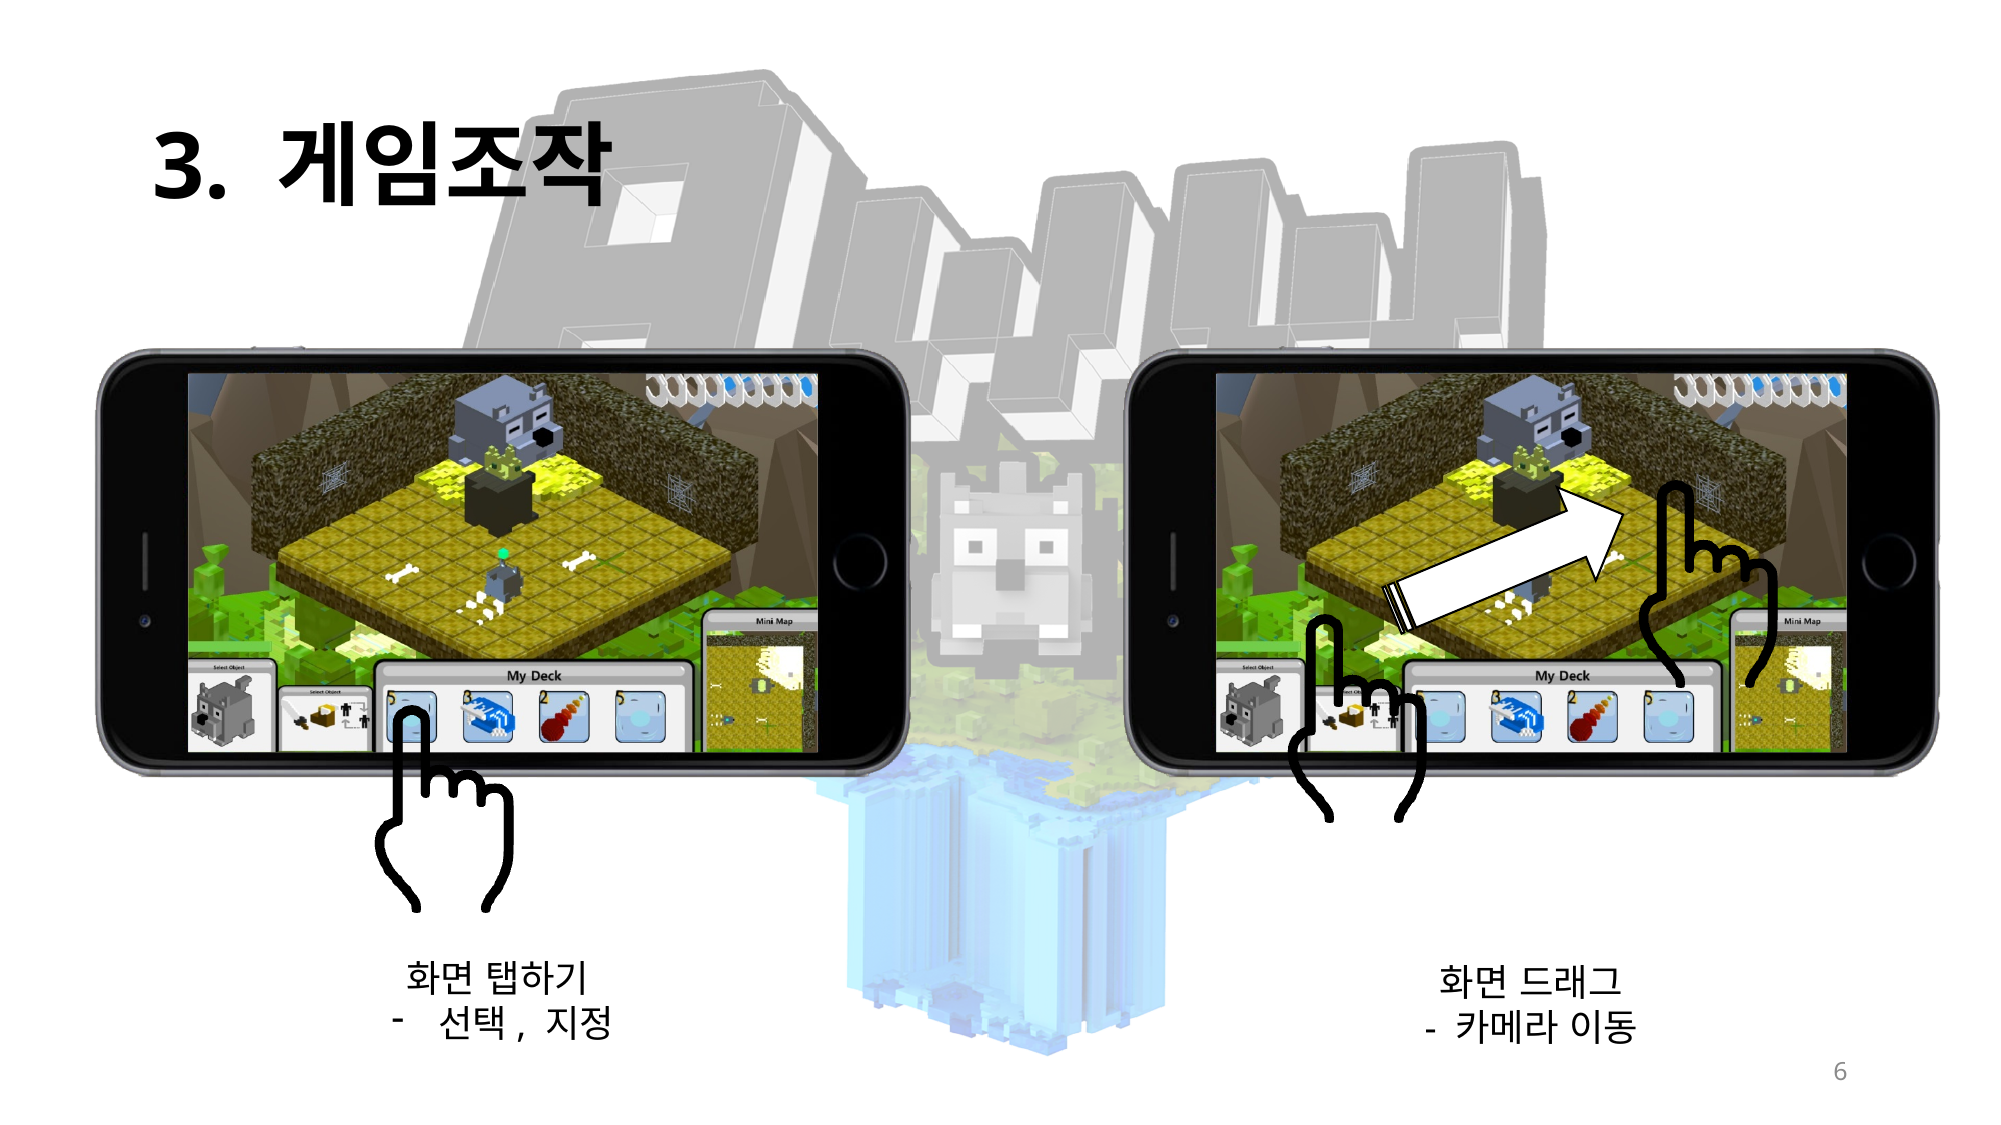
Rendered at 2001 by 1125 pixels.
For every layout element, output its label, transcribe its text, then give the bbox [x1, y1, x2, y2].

picture [319, 691, 550, 922]
picture [1232, 600, 1463, 832]
title 3. 게임조작 [137, 59, 1863, 278]
picture [1583, 466, 1814, 697]
slide_number 6 [1412, 1042, 1863, 1103]
text_box 화면 드래그 - 카메라 이동 [1148, 951, 1915, 1056]
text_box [1110, 338, 1953, 787]
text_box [82, 338, 924, 787]
text_box 화면 탭하기 선택, 지정 [119, 947, 887, 1053]
